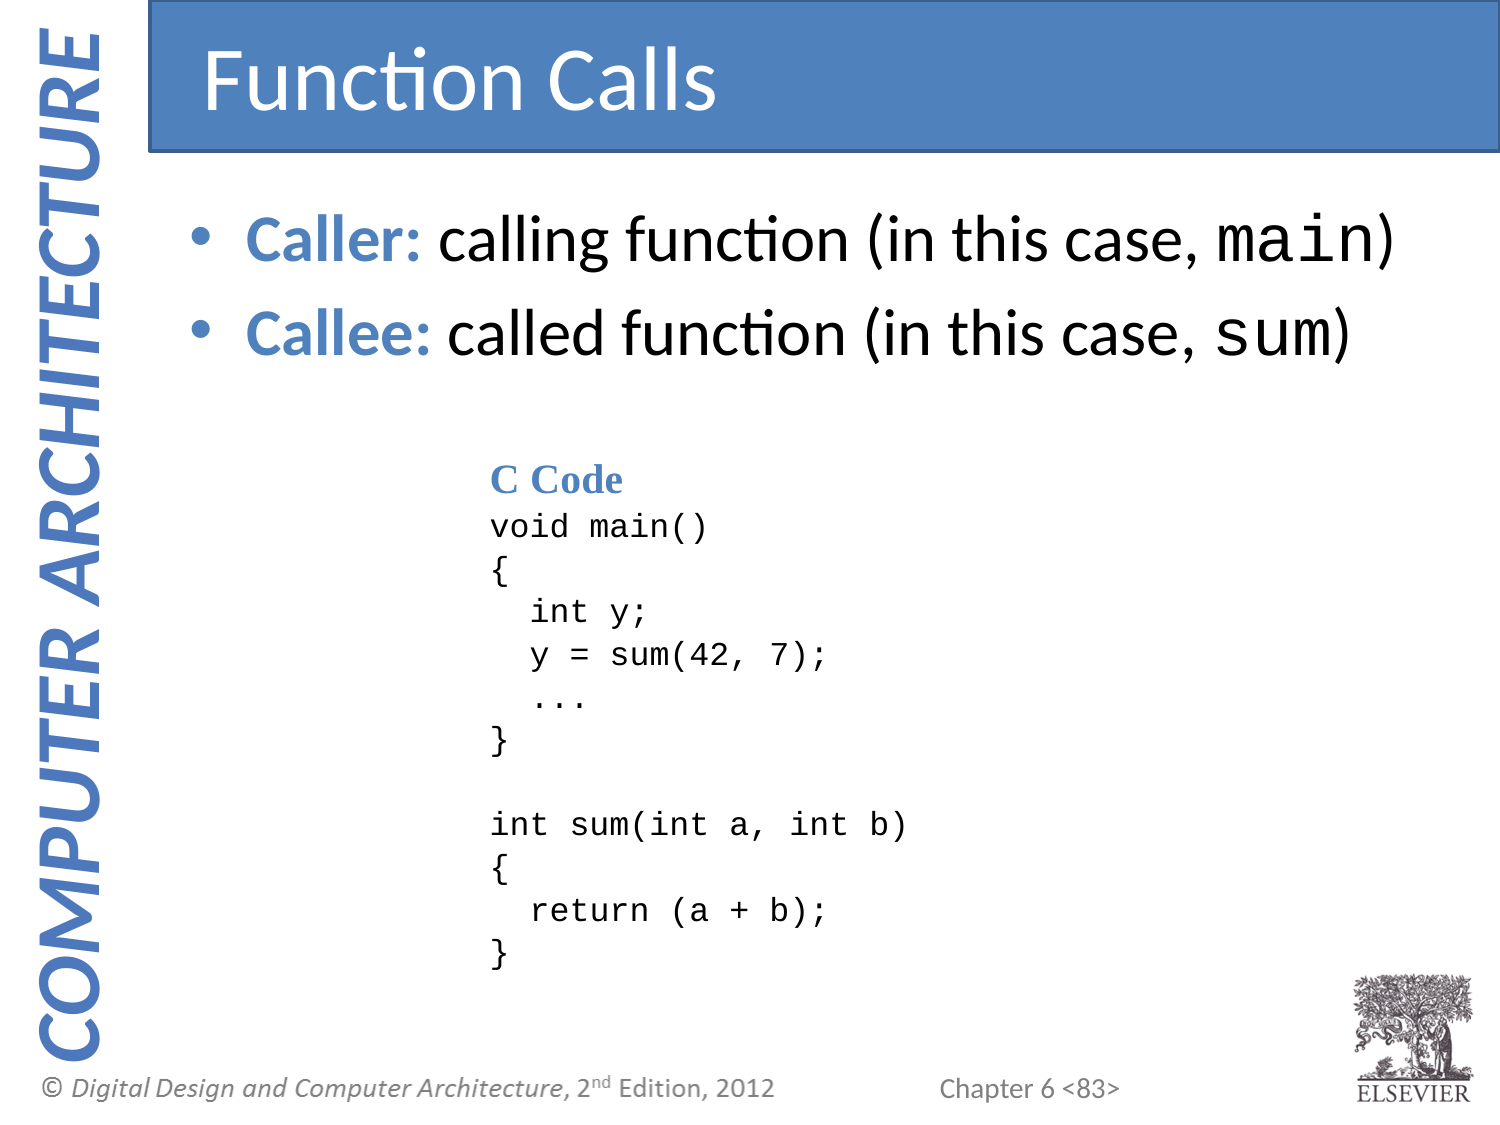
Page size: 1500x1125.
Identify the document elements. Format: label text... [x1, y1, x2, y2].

text_box C Code void main() { int y; y = sum(42, 7); ... } int sum(int a, int b) { return (a + b); } [474, 450, 1288, 1025]
text_box Function Calls [187, 11, 1488, 136]
picture [0, 0, 1500, 1125]
text_box [112, 200, 1438, 1050]
list Caller: calling function (in this case, main) Callee: called function (in this case, sum) [174, 187, 1500, 1038]
